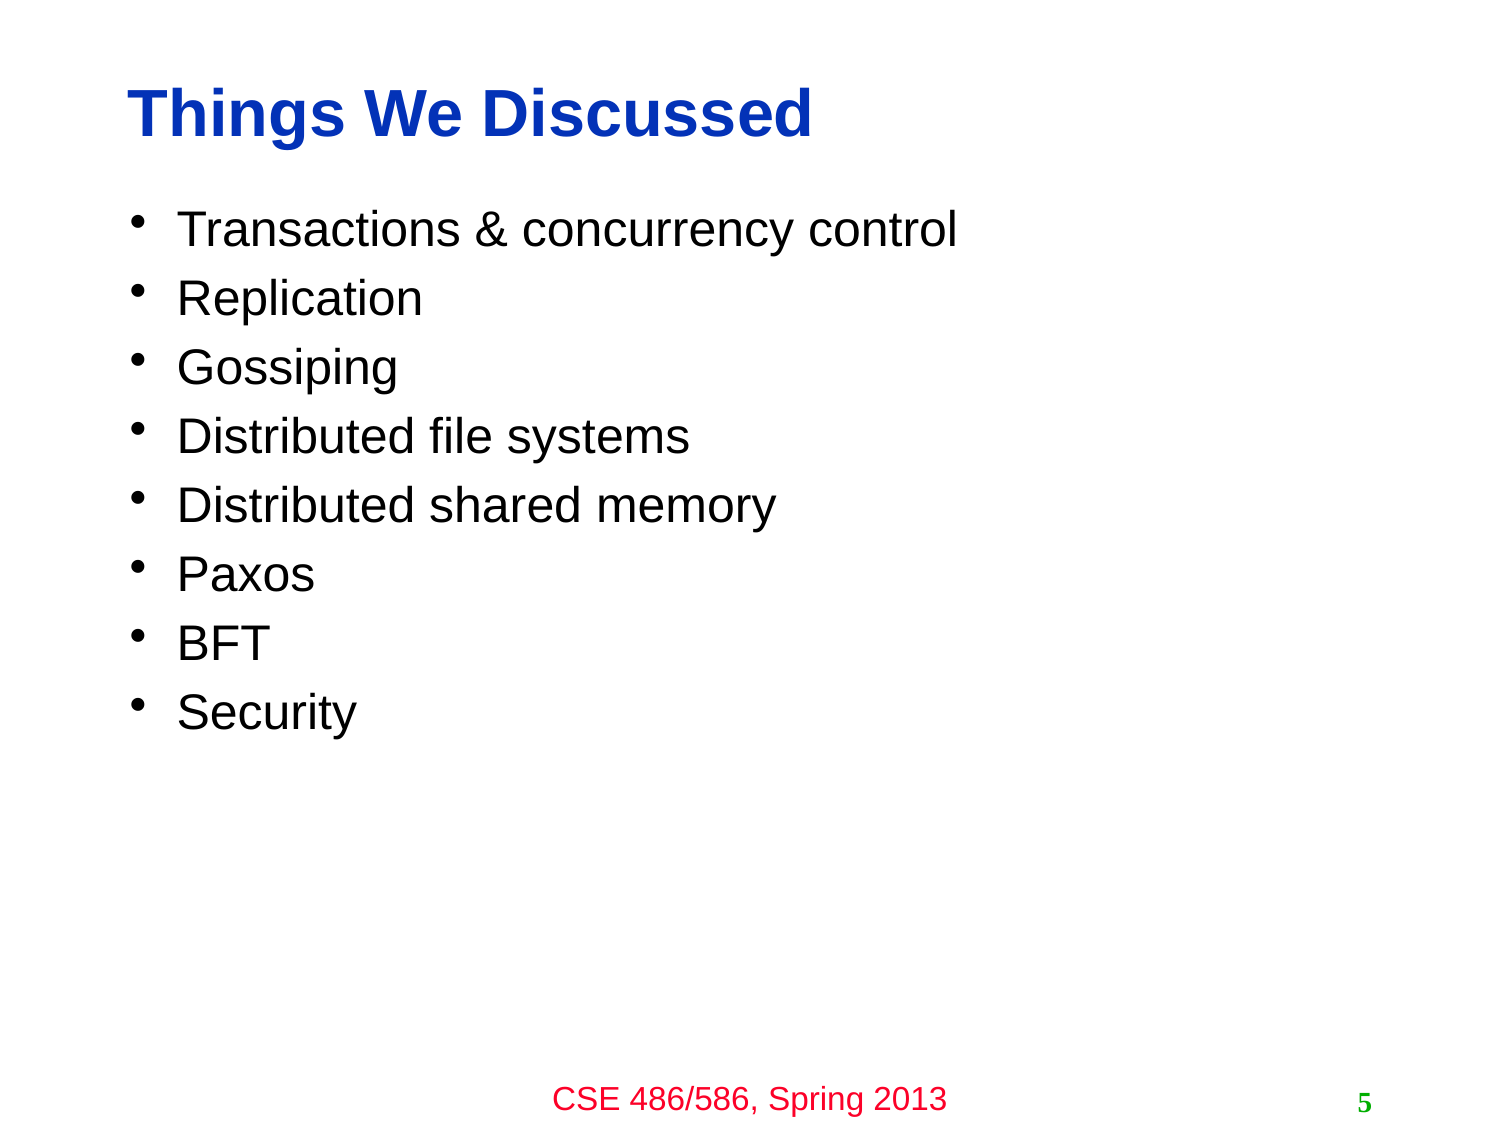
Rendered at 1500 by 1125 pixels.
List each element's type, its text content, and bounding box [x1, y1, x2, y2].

title Things We Discussed [112, 53, 1310, 176]
list Transactions & concurrency control Replication Gossiping Distributed file systems Distributed shared memory Paxos BFT Security [114, 195, 1376, 1005]
slide_number 5 [1074, 1076, 1388, 1125]
